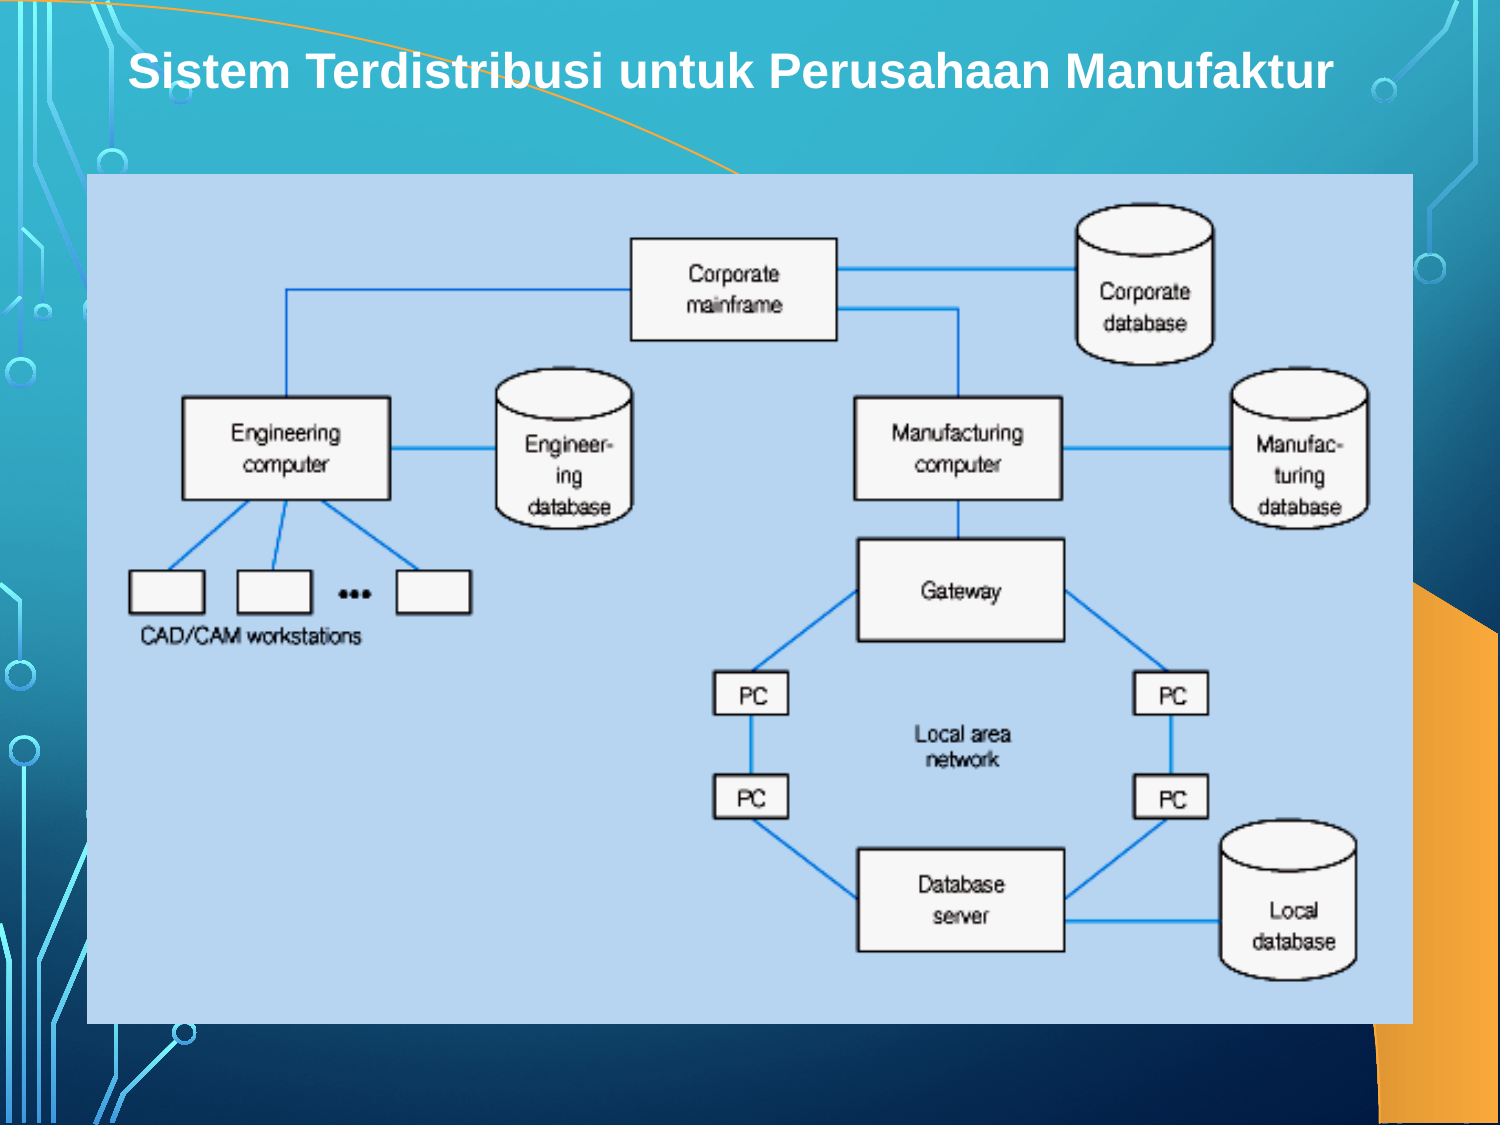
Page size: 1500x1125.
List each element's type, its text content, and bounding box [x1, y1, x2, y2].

text_box Sistem Terdistribusi untuk Perusahaan Manufaktur [112, 31, 1351, 107]
picture [87, 174, 1413, 1024]
